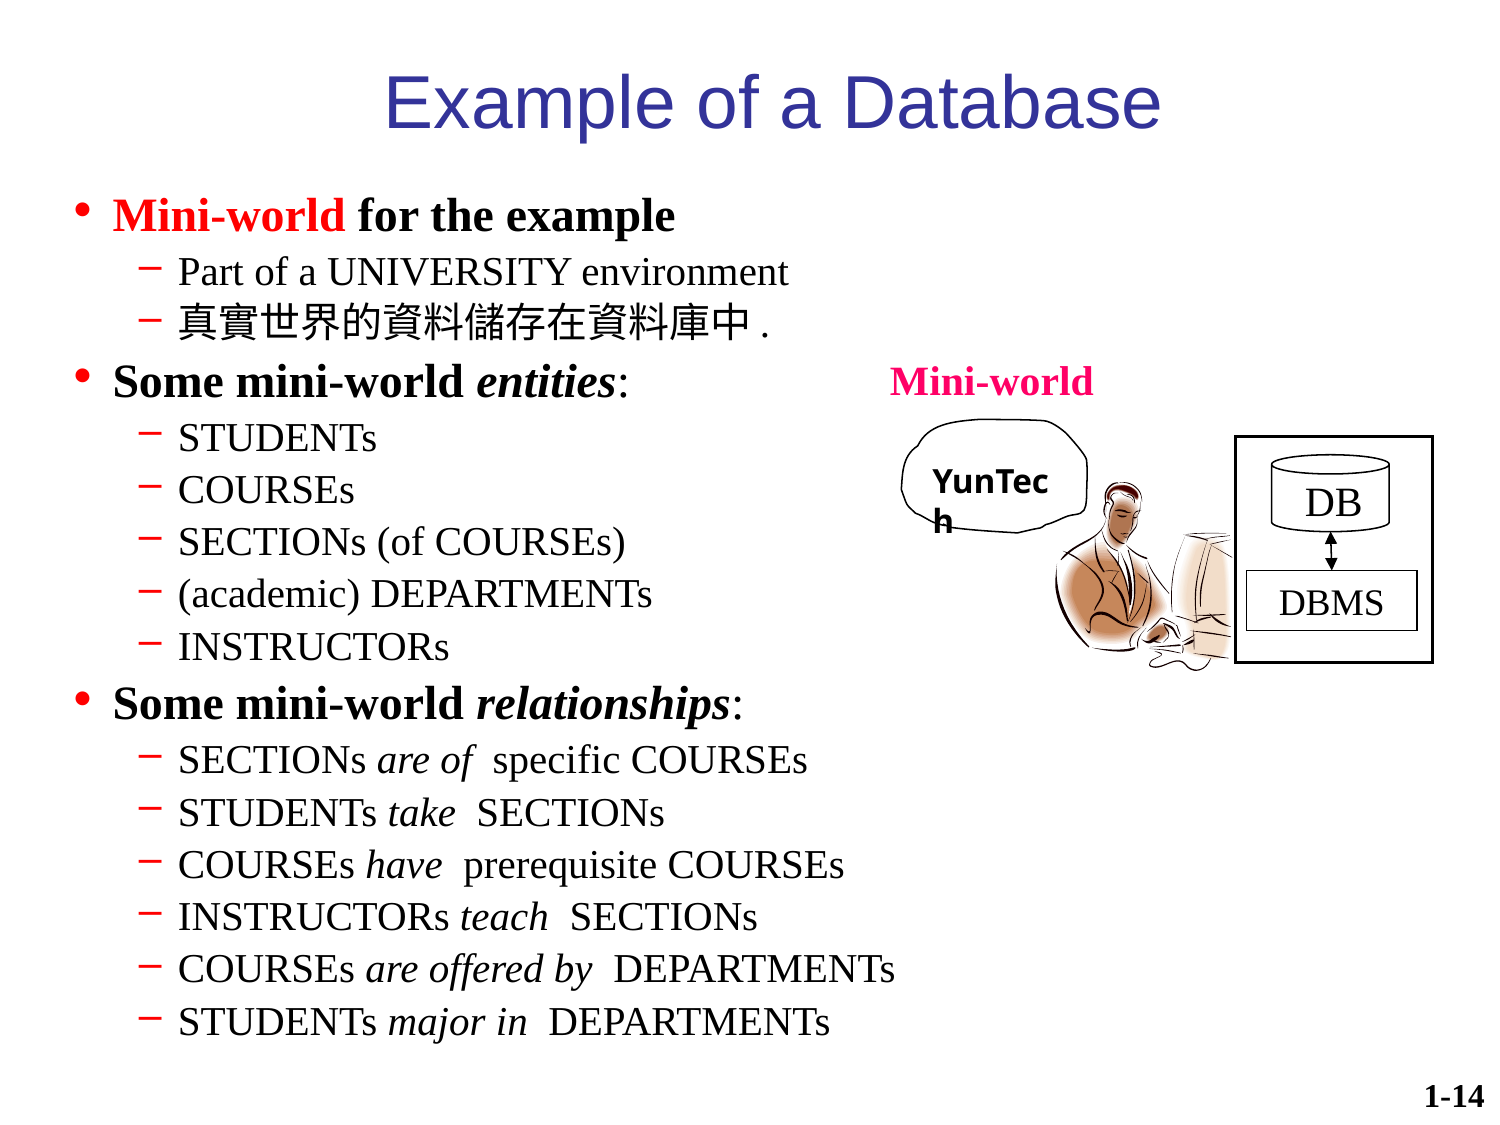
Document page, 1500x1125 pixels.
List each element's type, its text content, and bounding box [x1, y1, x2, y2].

title Example of a Database [47, 17, 1500, 180]
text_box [874, 345, 1433, 674]
slide_number 1-14 [1223, 1067, 1500, 1121]
list Mini-world for the example Part of a UNIVERSITY environment 真實世界的資料儲存在資料庫中. Some mini-world entities: STUDENTs COURSEs SECTIONs (of COURSEs) (academic) DEPARTMENTs INSTRUCTORs Some mini-world relationships: SECTIONs are of specific COURSEs STUDENTs take SECTIONs COURSEs have prerequisite COURSEs INSTRUCTORs teach SECTIONs COURSEs are offered by DEPARTMENTs STUDENTs major in DEPARTMENTs [58, 182, 1113, 1060]
